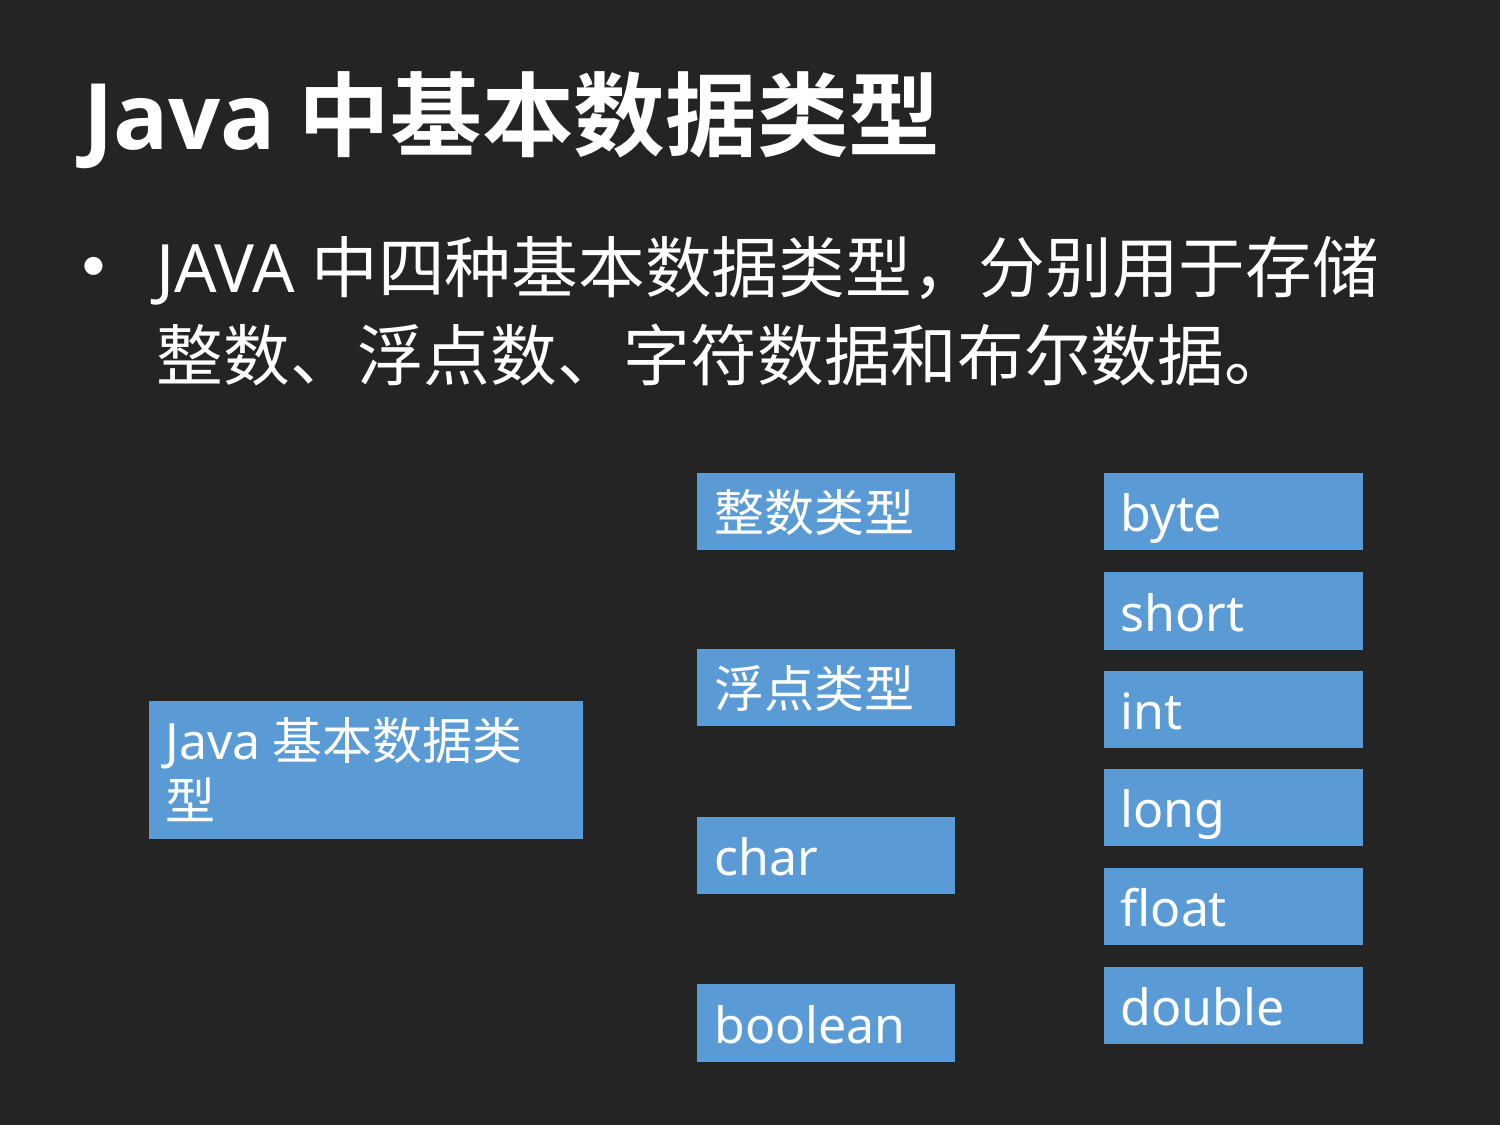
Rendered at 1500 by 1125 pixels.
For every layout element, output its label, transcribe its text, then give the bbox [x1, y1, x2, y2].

text_box double [1104, 967, 1362, 1044]
text_box int [1104, 671, 1362, 748]
text_box 整数类型 [698, 473, 955, 550]
list JAVA中四种基本数据类型，分别用于存储整数、浮点数、字符数据和布尔数据。 [66, 210, 1433, 1044]
title Java中基本数据类型 [68, 35, 1432, 192]
text_box byte [1104, 473, 1362, 550]
text_box char [698, 817, 955, 894]
text_box float [1104, 868, 1362, 945]
text_box boolean [698, 985, 955, 1062]
text_box Java基本数据类型 [149, 701, 583, 838]
text_box short [1104, 573, 1362, 650]
text_box long [1104, 769, 1362, 846]
text_box 浮点类型 [698, 649, 955, 726]
